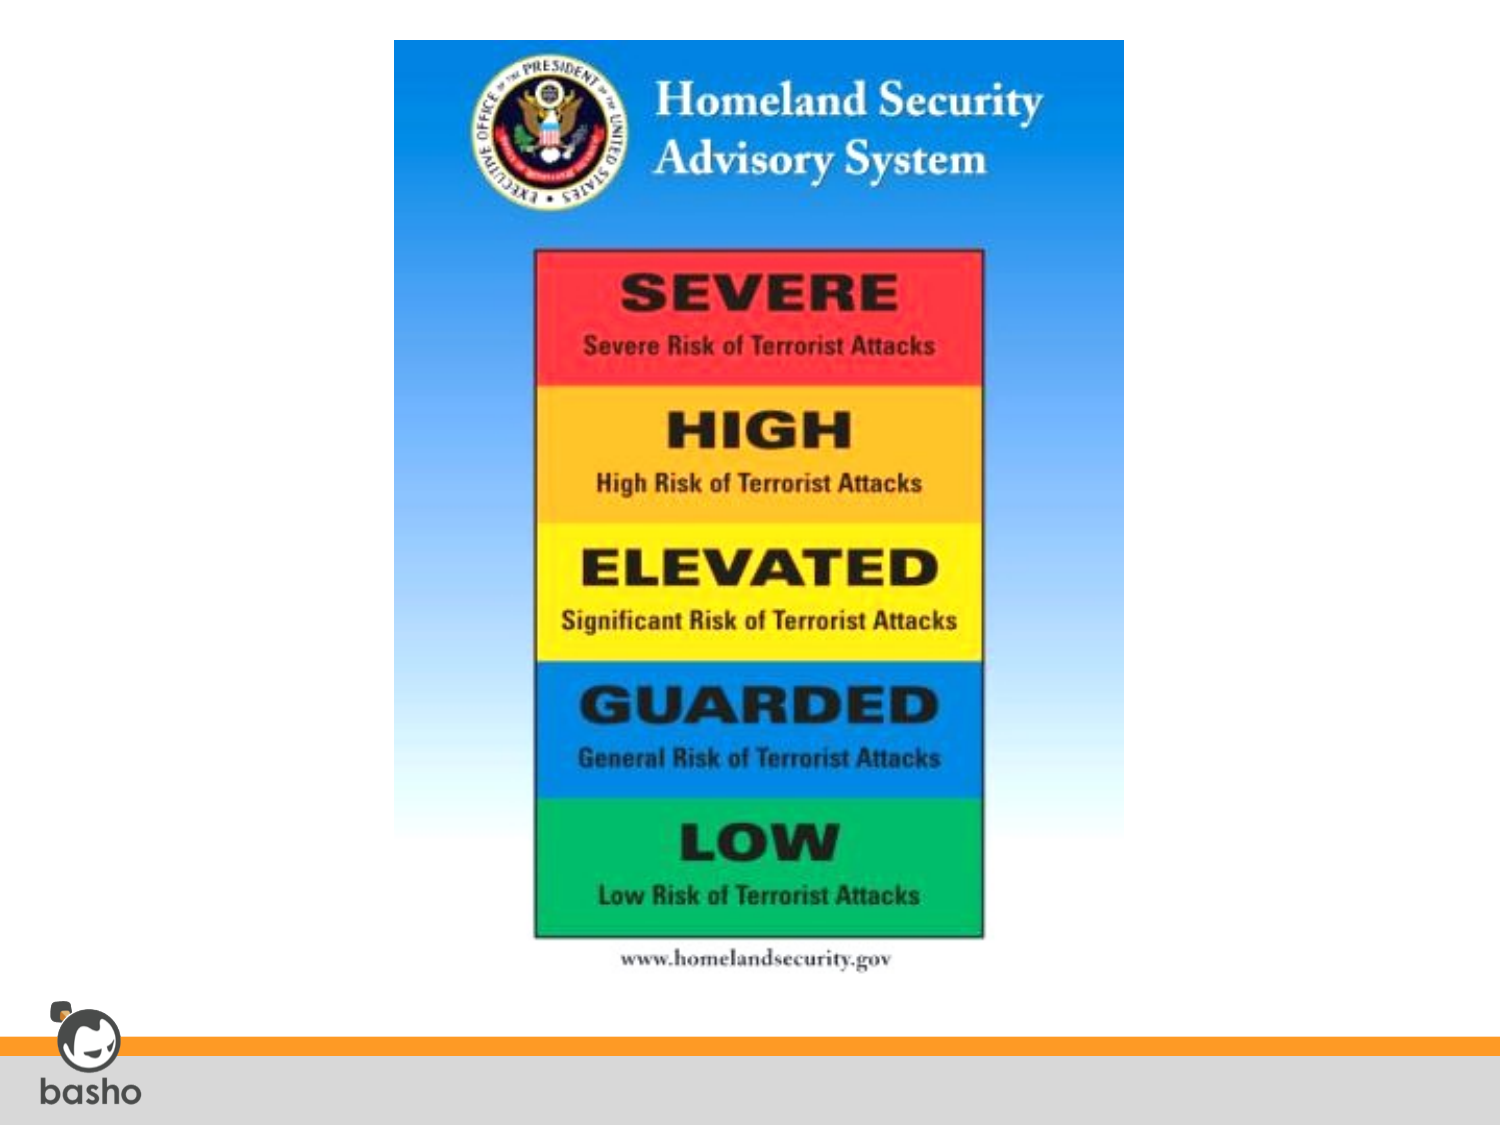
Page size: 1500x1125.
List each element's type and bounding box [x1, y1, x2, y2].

picture [38, 1001, 144, 1115]
picture [394, 40, 1124, 981]
